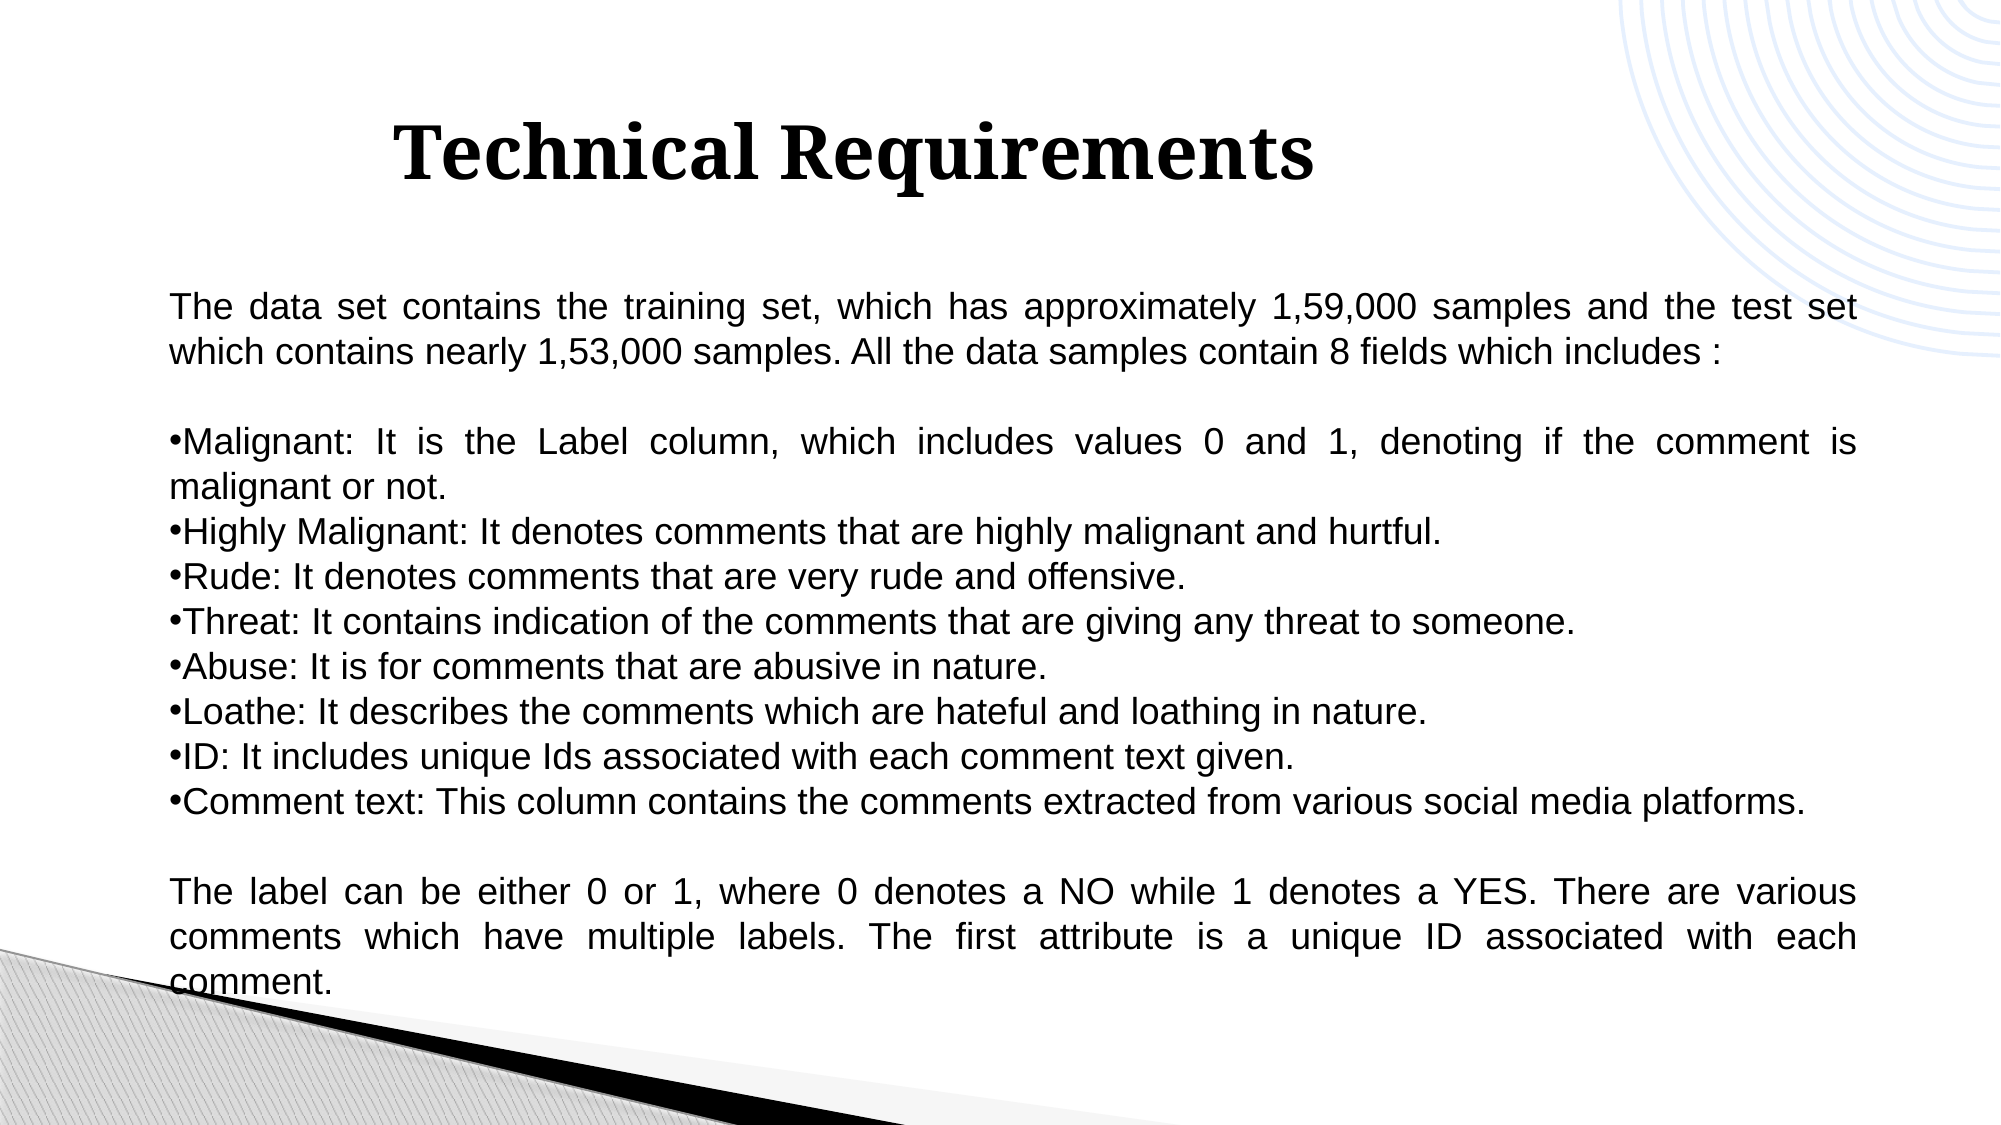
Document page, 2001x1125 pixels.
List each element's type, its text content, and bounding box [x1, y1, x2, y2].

text_box [88, 198, 1959, 976]
title Technical Requirements [378, 86, 1669, 198]
text_box The data set contains the training set, which has approximately 1,59,000 samples and the test set which contains nearly 1,53,000 samples. All the data samples contain 8 fields which includes : Malignant: It is the Label column, which includes values 0 and 1, denoting if the comment is malignant or not. Highly Malignant: It denotes comments that are highly malignant and hurtful. Rude: It denotes comments that are very rude and offensive. Threat: It contains indication of the comments that are giving any threat to someone. Abuse: It is for comments that are abusive in nature. Loathe: It describes the comments which are hateful and loathing in nature. ID: It includes unique Ids associated with each comment text given. Comment text: This column contains the comments extracted from various social media platforms. The label can be either 0 or 1, where 0 denotes a NO while 1 denotes a YES. There are various comments which have multiple labels. The first attribute is a unique ID associated with each comment. [154, 274, 1873, 1010]
